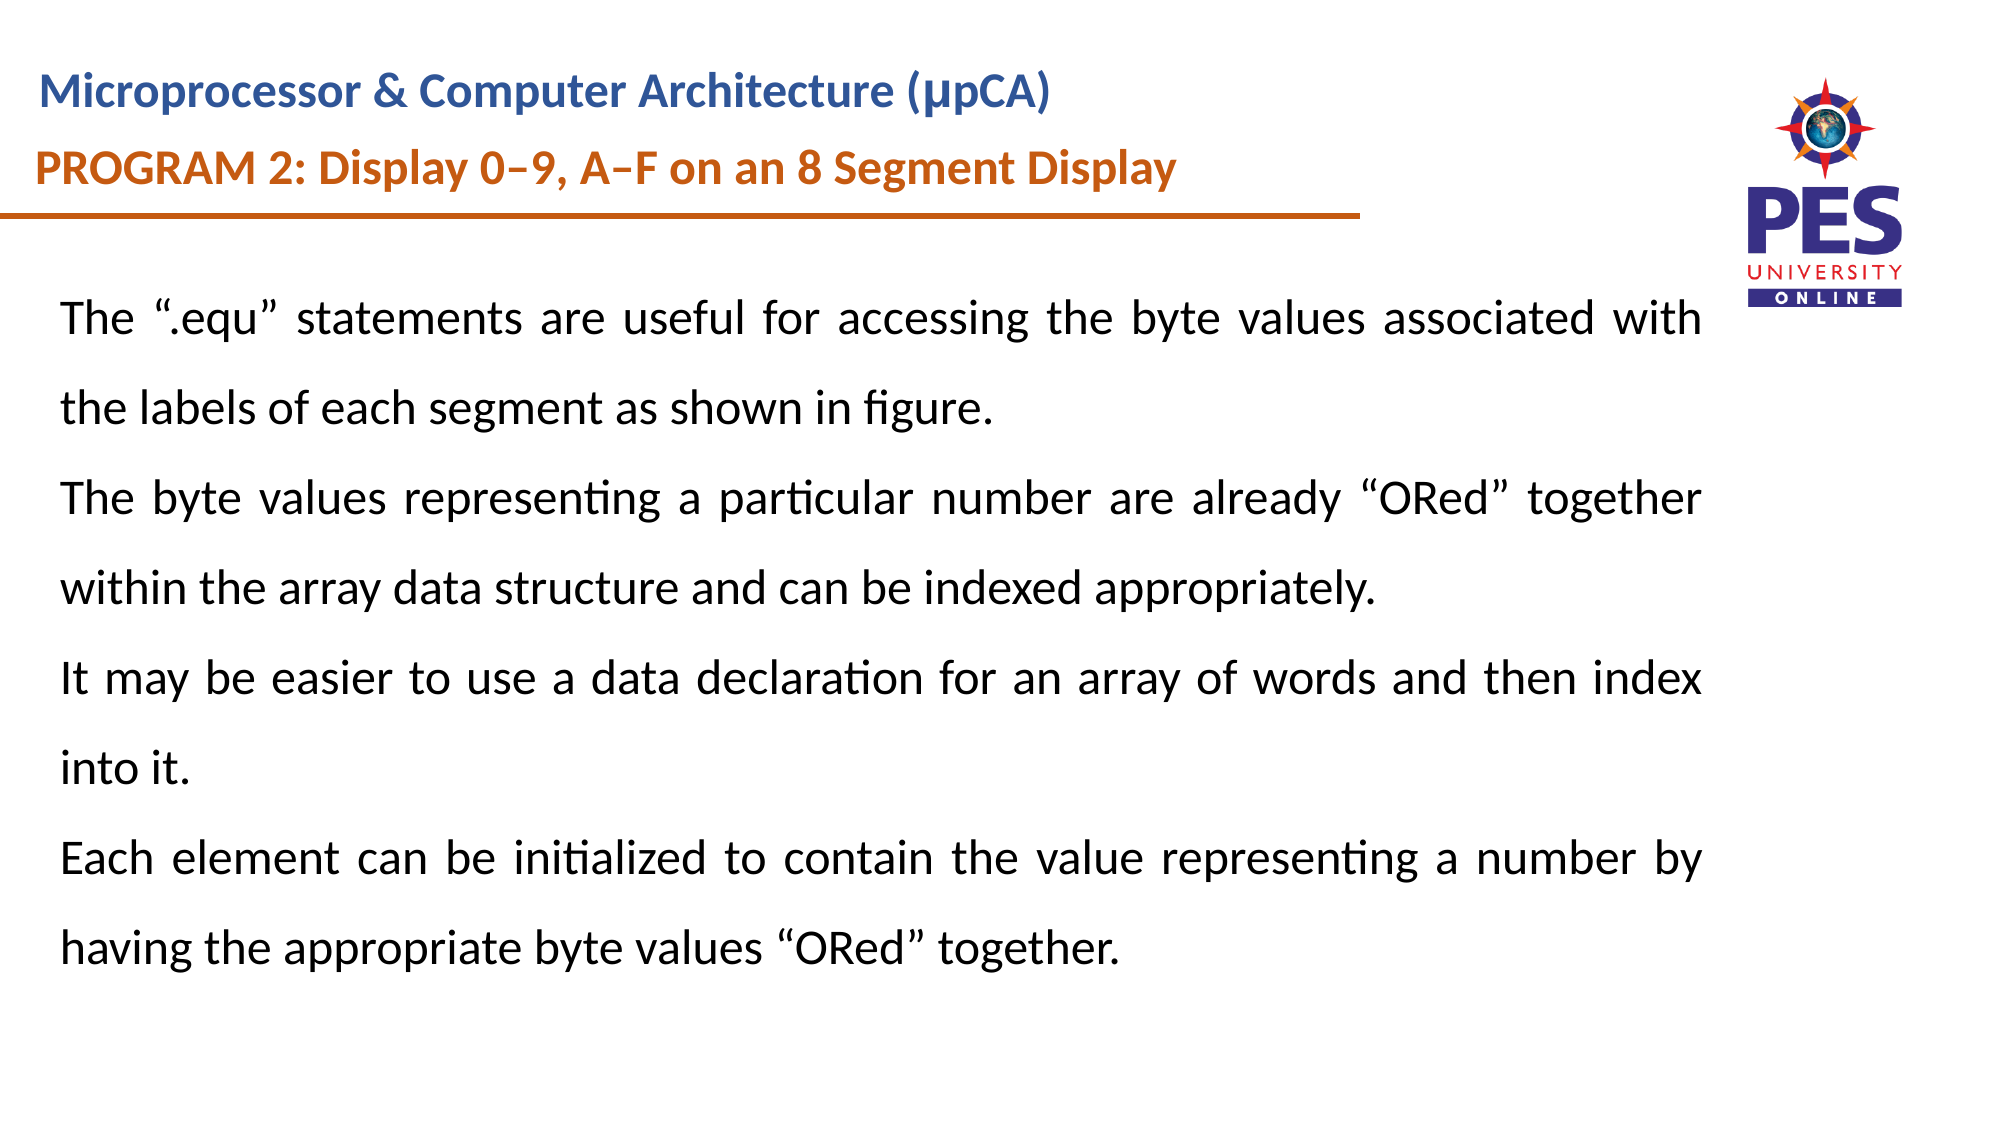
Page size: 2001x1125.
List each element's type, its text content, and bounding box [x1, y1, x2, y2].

picture [1748, 77, 1902, 307]
text_box The “.equ” statements are useful for accessing the byte values associated with the labels of each segment as shown in figure. The byte values representing a particular number are already “ORed” together within the array data structure and can be indexed appropriately. It may be easier to use a data declaration for an array of words and then index into it. Each element can be initialized to contain the value representing a number by having the appropriate byte values “ORed” together. [45, 247, 1719, 983]
text_box PROGRAM 2: Display 0–9, A–F on an 8 Segment Display [20, 126, 1204, 202]
